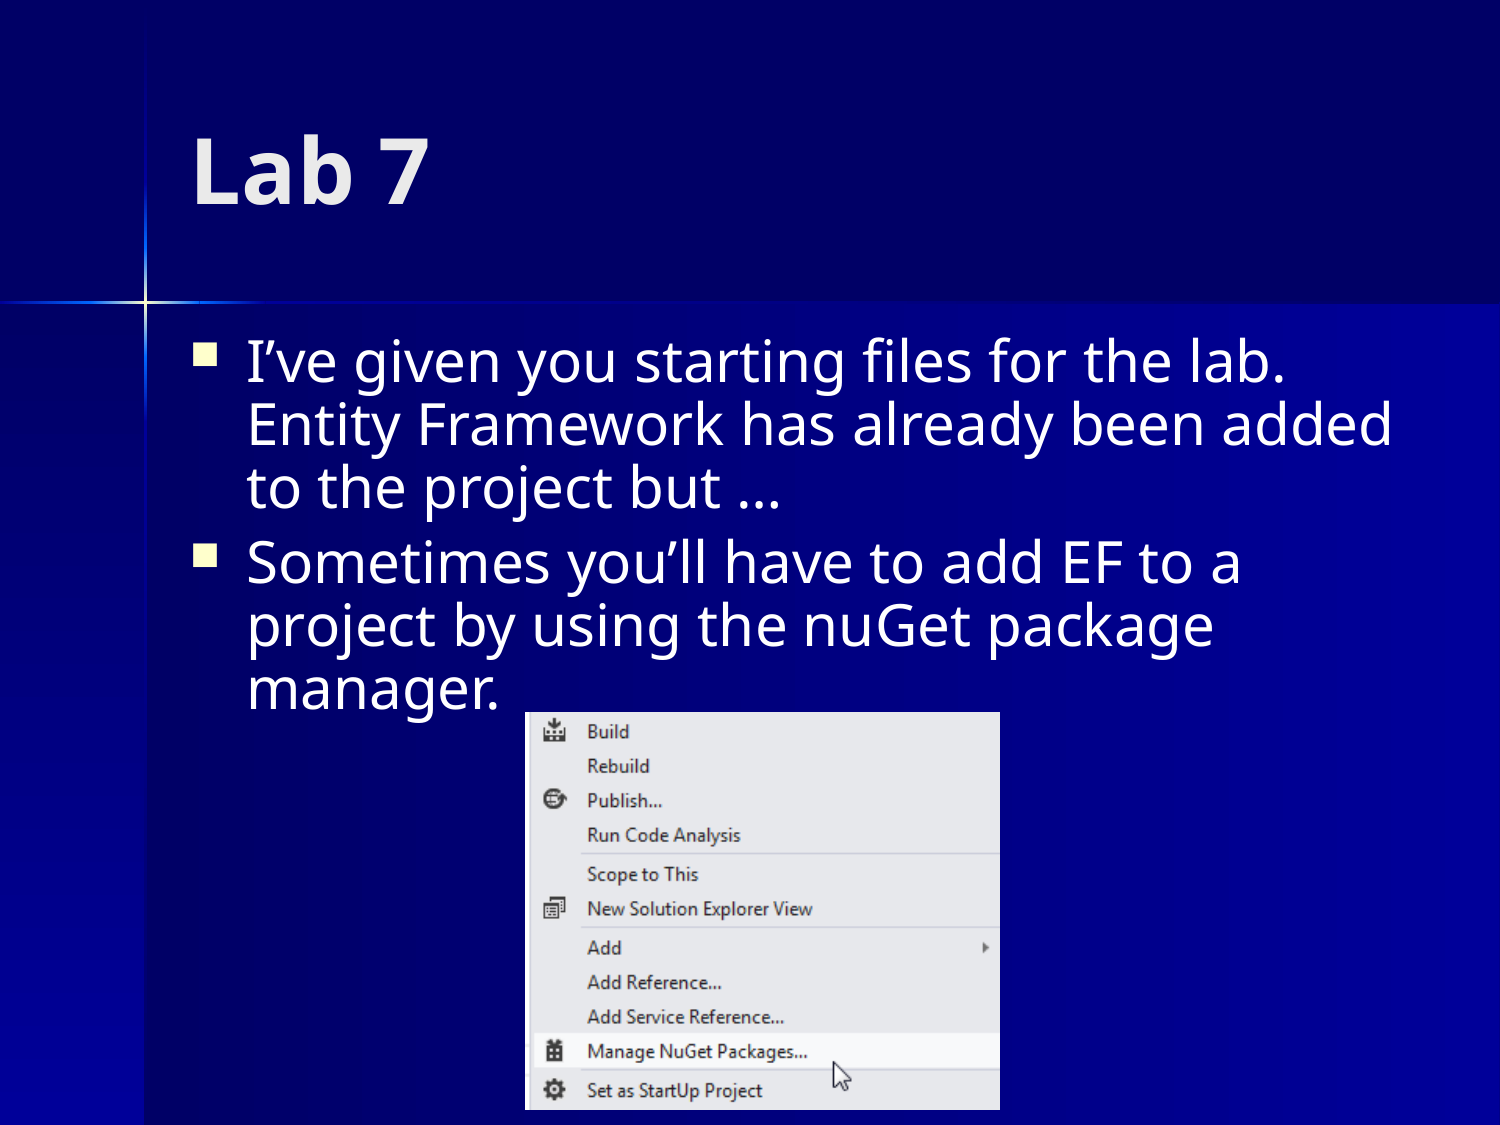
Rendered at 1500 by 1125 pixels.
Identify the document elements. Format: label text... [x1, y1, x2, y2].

picture [524, 712, 1001, 1110]
title Lab 7 [174, 49, 1413, 286]
list I’ve given you starting files for the lab. Entity Framework has already been added to the project but … Sometimes you’ll have to add EF to a project by using the nuGet package manager. [174, 324, 1463, 1001]
